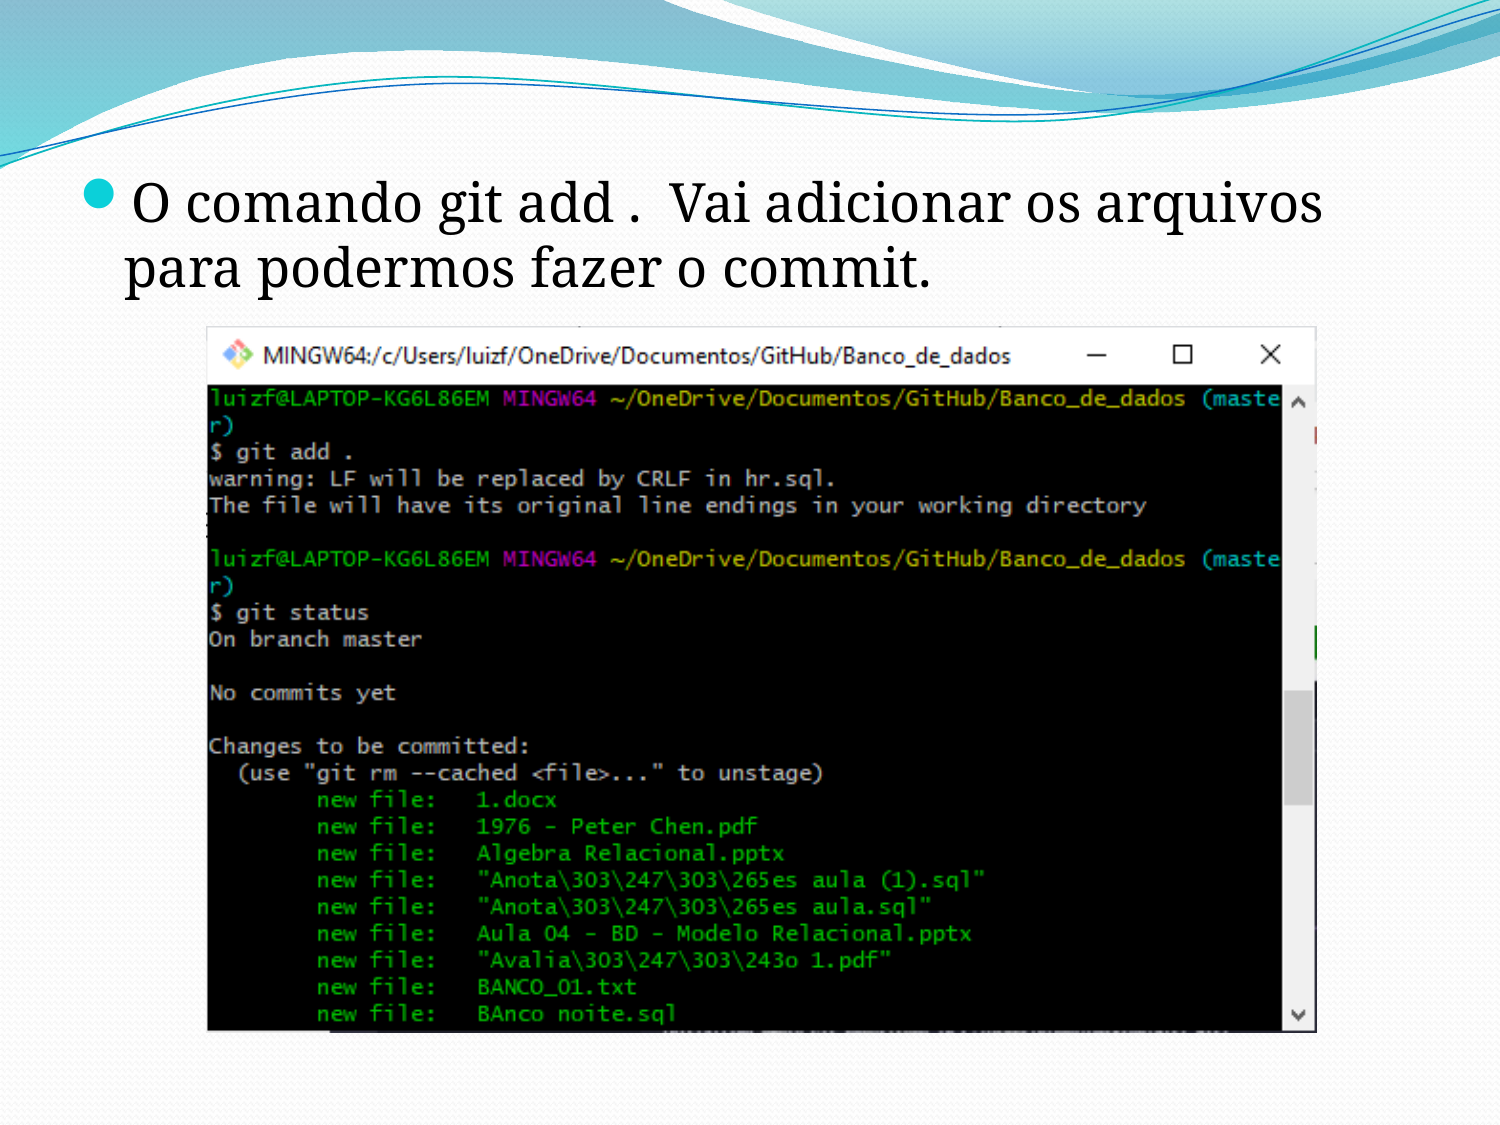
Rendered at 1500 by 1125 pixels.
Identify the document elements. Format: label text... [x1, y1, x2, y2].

picture [206, 325, 1317, 1034]
list O comando git add . Vai adicionar os arquivos para podermos fazer o commit. [64, 160, 1415, 1047]
